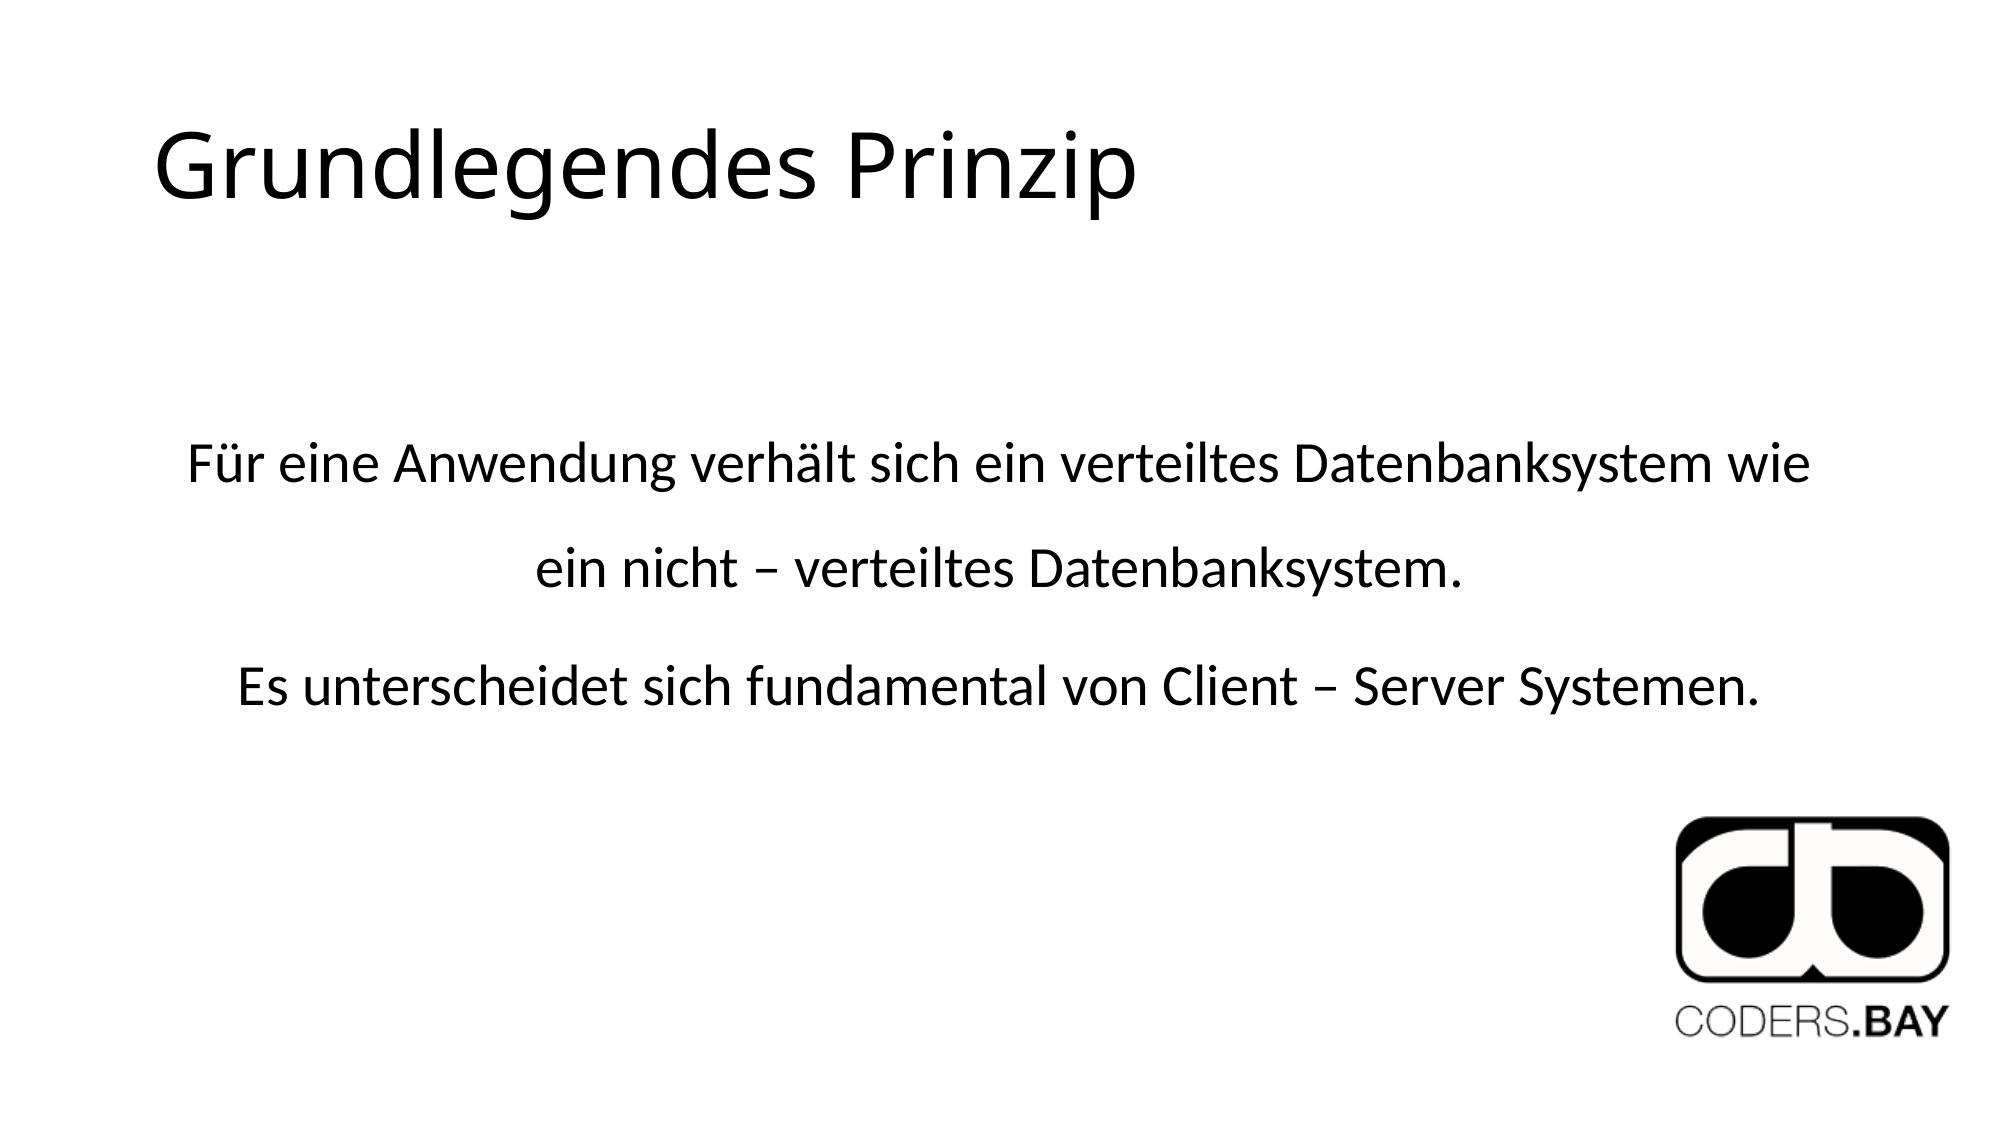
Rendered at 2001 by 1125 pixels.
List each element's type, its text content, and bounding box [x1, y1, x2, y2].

picture [1637, 751, 1989, 1103]
title Grundlegendes Prinzip [137, 59, 1863, 278]
list Für eine Anwendung verhält sich ein verteiltes Datenbanksystem wie ein nicht – verteiltes Datenbanksystem. Es unterscheidet sich fundamental von Client – Server Systemen. [137, 299, 1863, 1014]
